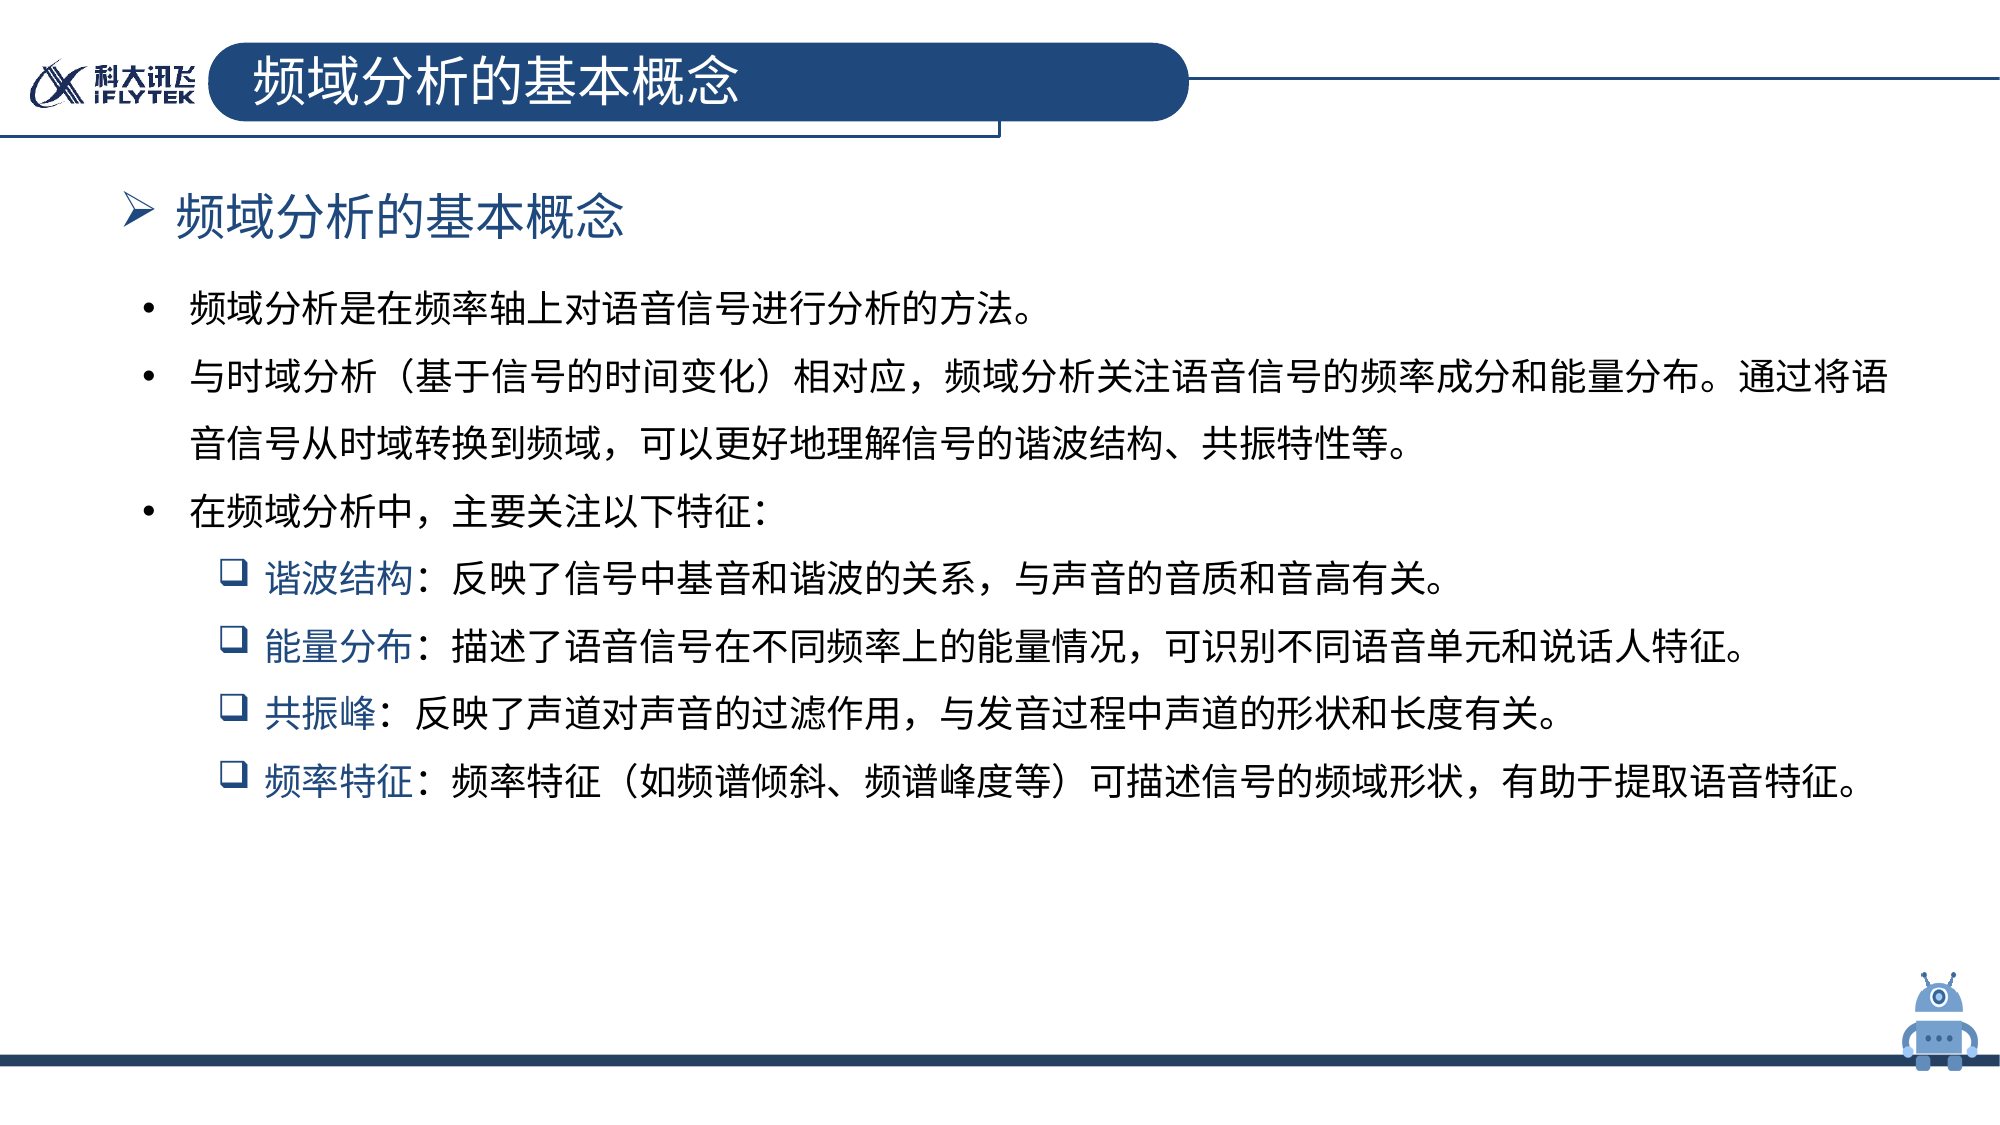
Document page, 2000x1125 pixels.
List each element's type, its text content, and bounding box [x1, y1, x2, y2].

picture [20, 53, 205, 113]
text_box 频域分析是在频率轴上对语音信号进行分析的方法。 与时域分析（基于信号的时间变化）相对应，频域分析关注语音信号的频率成分和能量分布。通过将语音信号从时域转换到频域，可以更好地理解信号的谐波结构、共振特性等。 在频域分析中，主要关注以下特征： 谐波结构：反映了信号中基音和谐波的关系，与声音的音质和音高有关。 能量分布：描述了语音信号在不同频率上的能量情况，可识别不同语音单元和说话人特征。 共振峰：反映了声道对声音的过滤作用，与发音过程中声道的形状和长度有关。 频率特征：频率特征（如频谱倾斜、频谱峰度等）可描述信号的频域形状，有助于提取语音特征。 [127, 255, 1904, 811]
title 频域分析的基本概念 [208, 39, 1178, 117]
list 频域分析的基本概念 [104, 166, 1896, 256]
picture [1887, 958, 1993, 1079]
